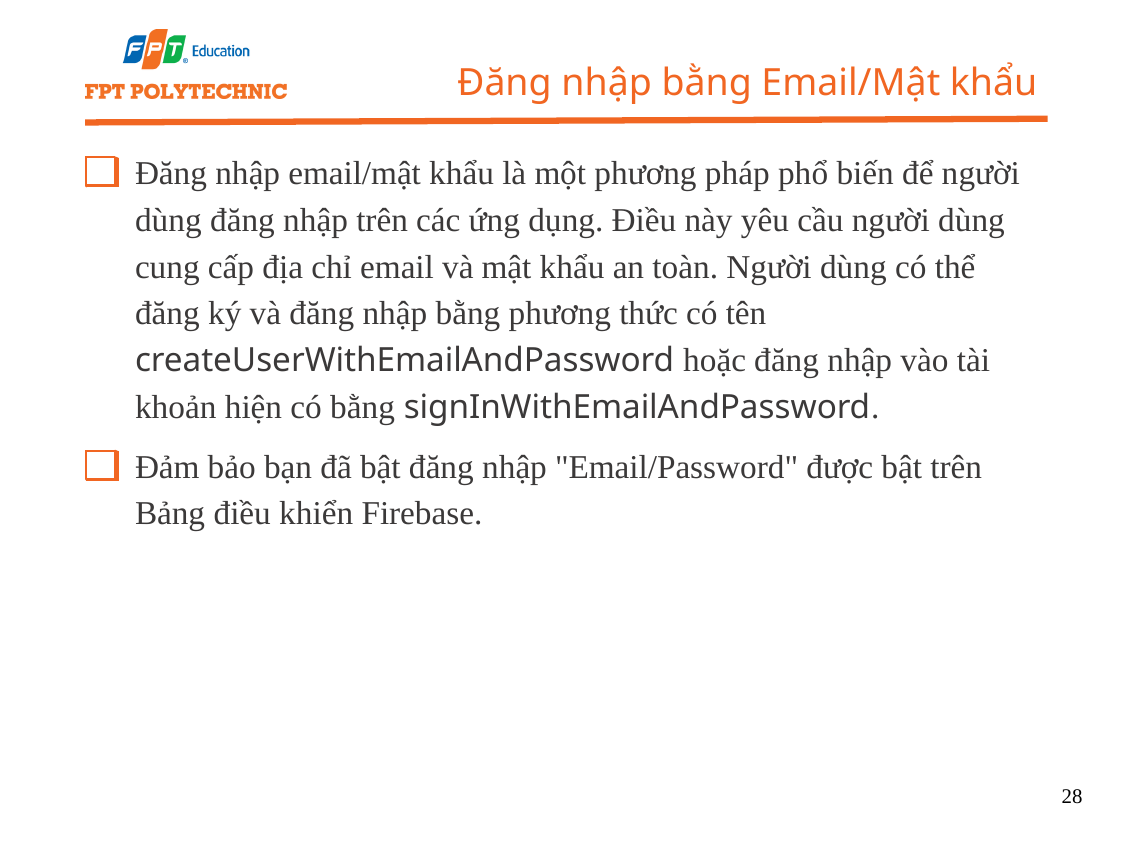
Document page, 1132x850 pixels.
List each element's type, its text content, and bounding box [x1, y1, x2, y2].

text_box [84, 446, 1038, 531]
text_box [85, 29, 287, 99]
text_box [84, 152, 1038, 419]
text_box Đăng nhập bằng Email/Mật khẩu [431, 50, 1048, 104]
text_box 28 [1047, 778, 1083, 808]
